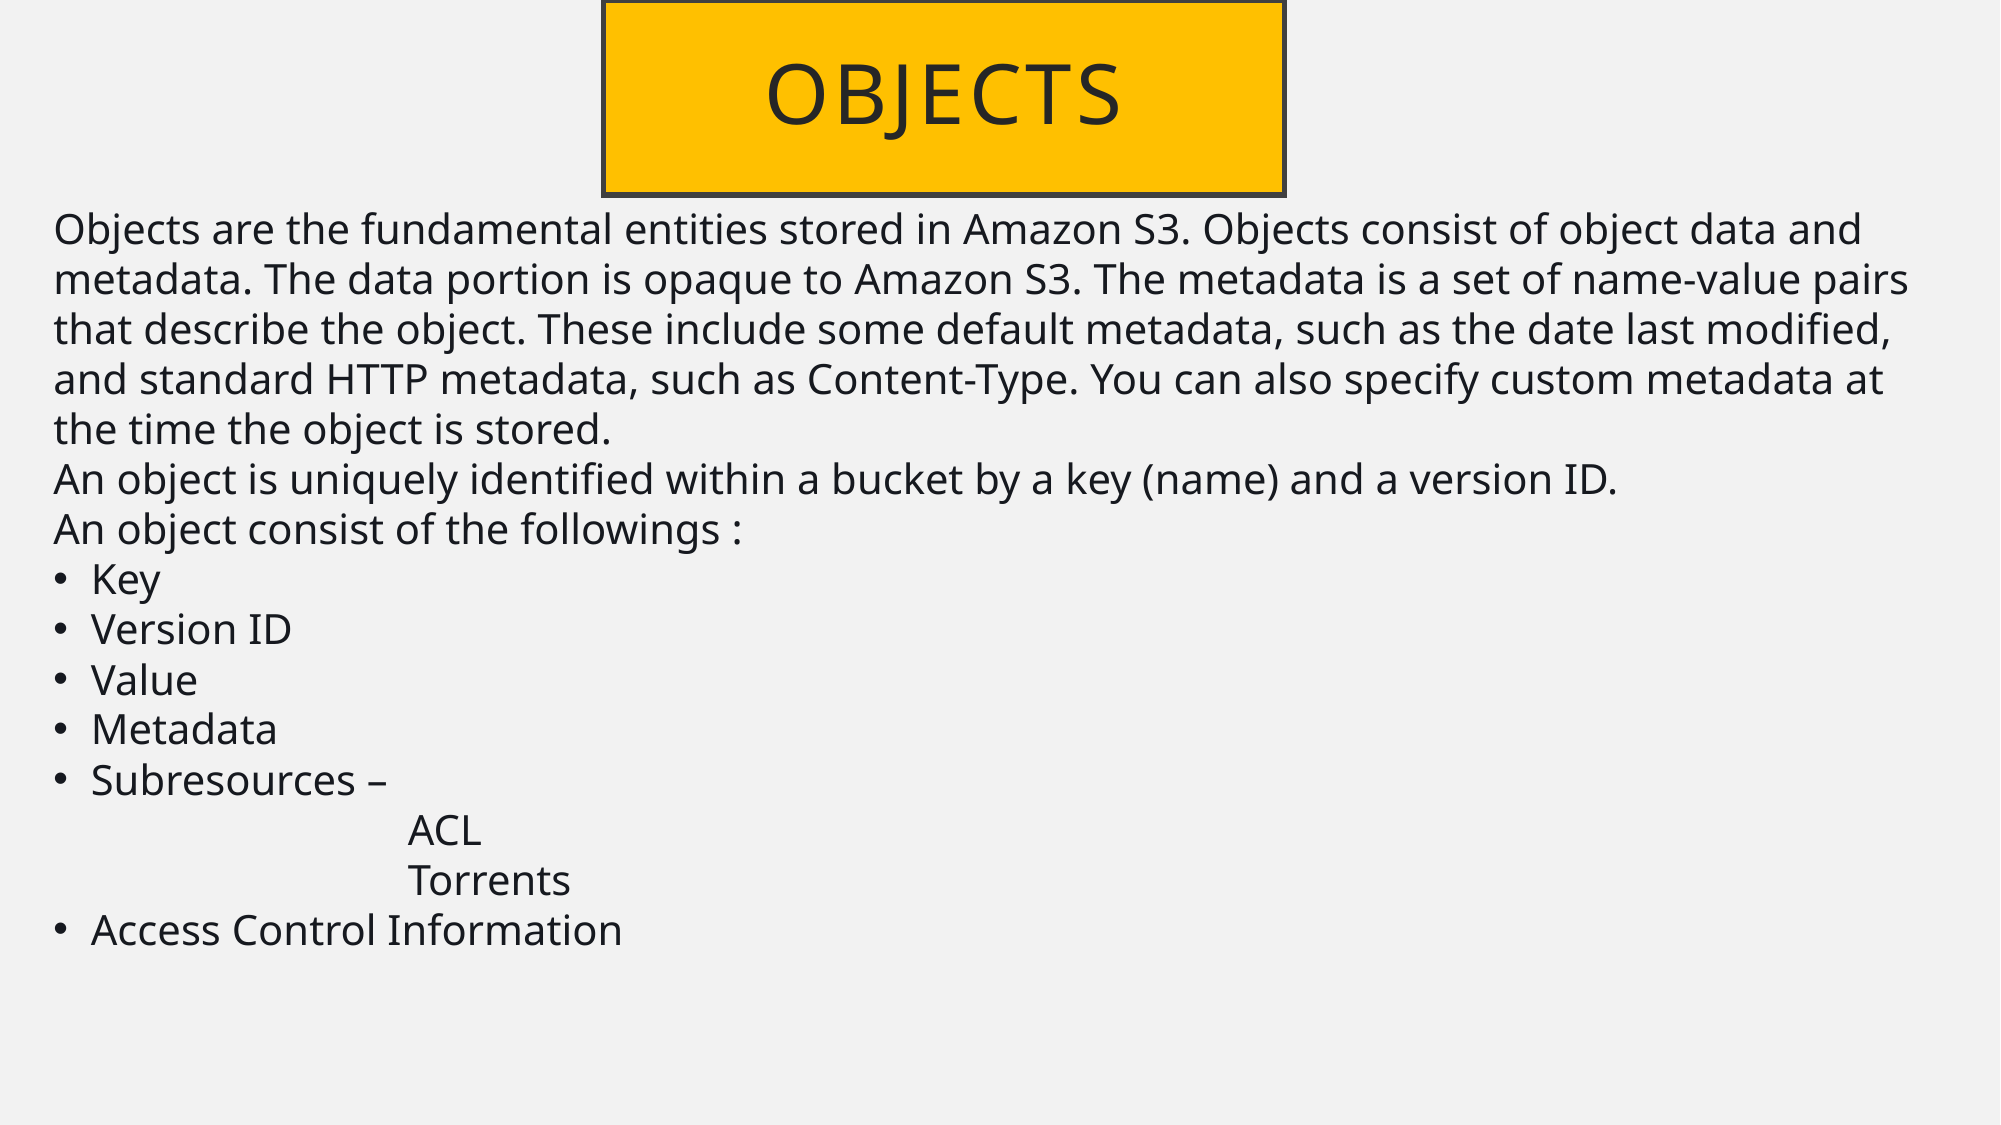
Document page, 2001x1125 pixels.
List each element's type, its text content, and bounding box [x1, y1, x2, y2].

list Objects are the fundamental entities stored in Amazon S3. Objects consist of object data and metadata. The data portion is opaque to Amazon S3. The metadata is a set of name-value pairs that describe the object. These include some default metadata, such as the date last modified, and standard HTTP metadata, such as Content-Type. You can also specify custom metadata at the time the object is stored. An object is uniquely identified within a bucket by a key (name) and a version ID. An object consist of the followings : Key Version ID Value Metadata Subresources – ACL Torrents Access Control Information [38, 195, 1954, 1078]
title OBJECTS [601, 0, 1287, 195]
